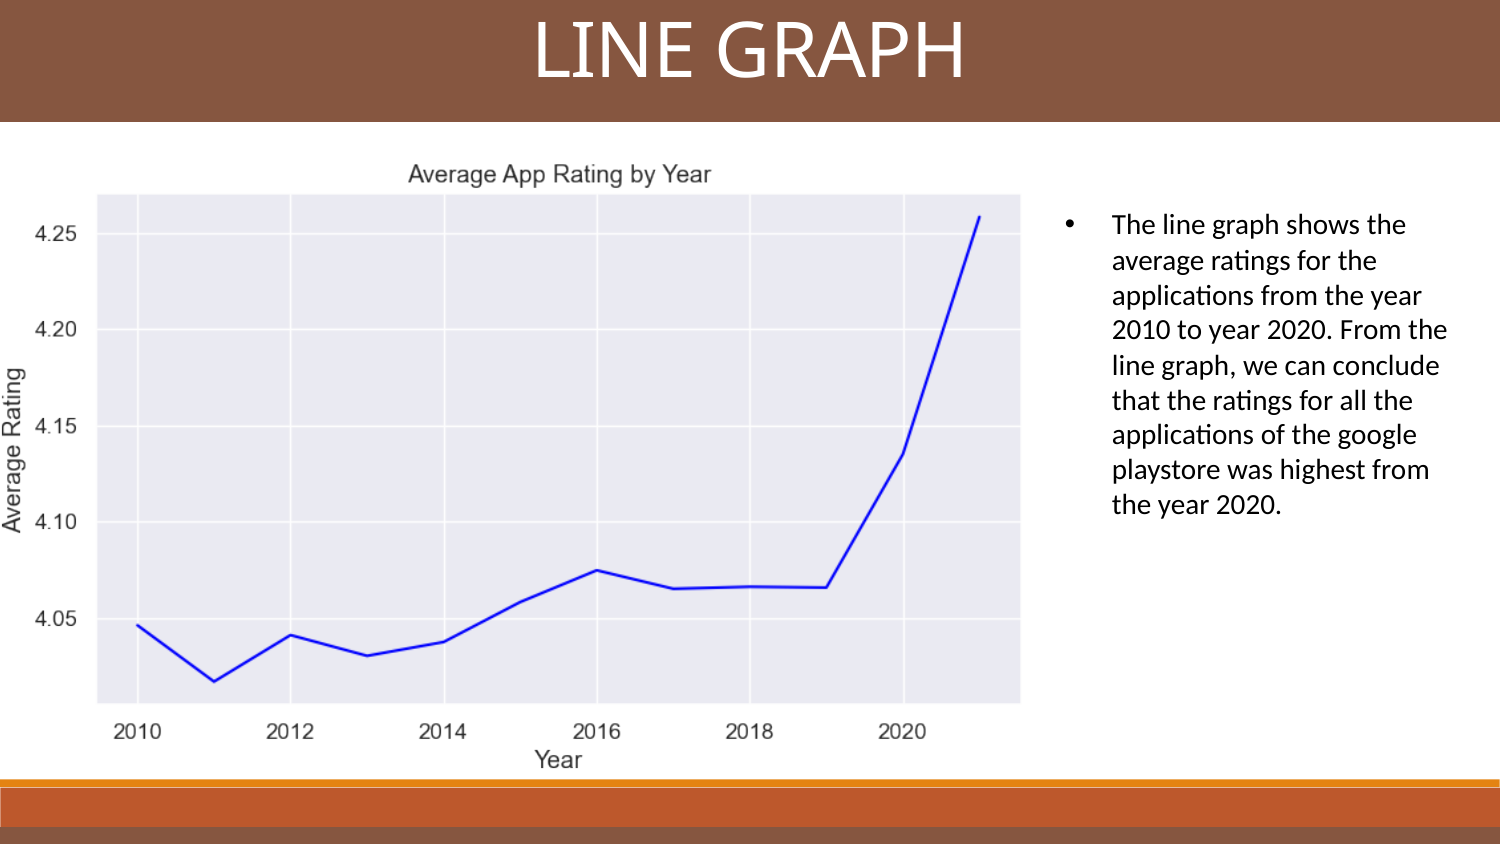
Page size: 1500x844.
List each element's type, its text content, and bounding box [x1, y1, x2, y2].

text_box The line graph shows the average ratings for the applications from the year 2010 to year 2020. From the line graph, we can conclude that the ratings for all the applications of the google playstore was highest from the year 2020. [1049, 190, 1483, 609]
title [0, 827, 1500, 844]
title LINE GRAPH [0, 0, 1500, 122]
picture [0, 151, 1035, 788]
